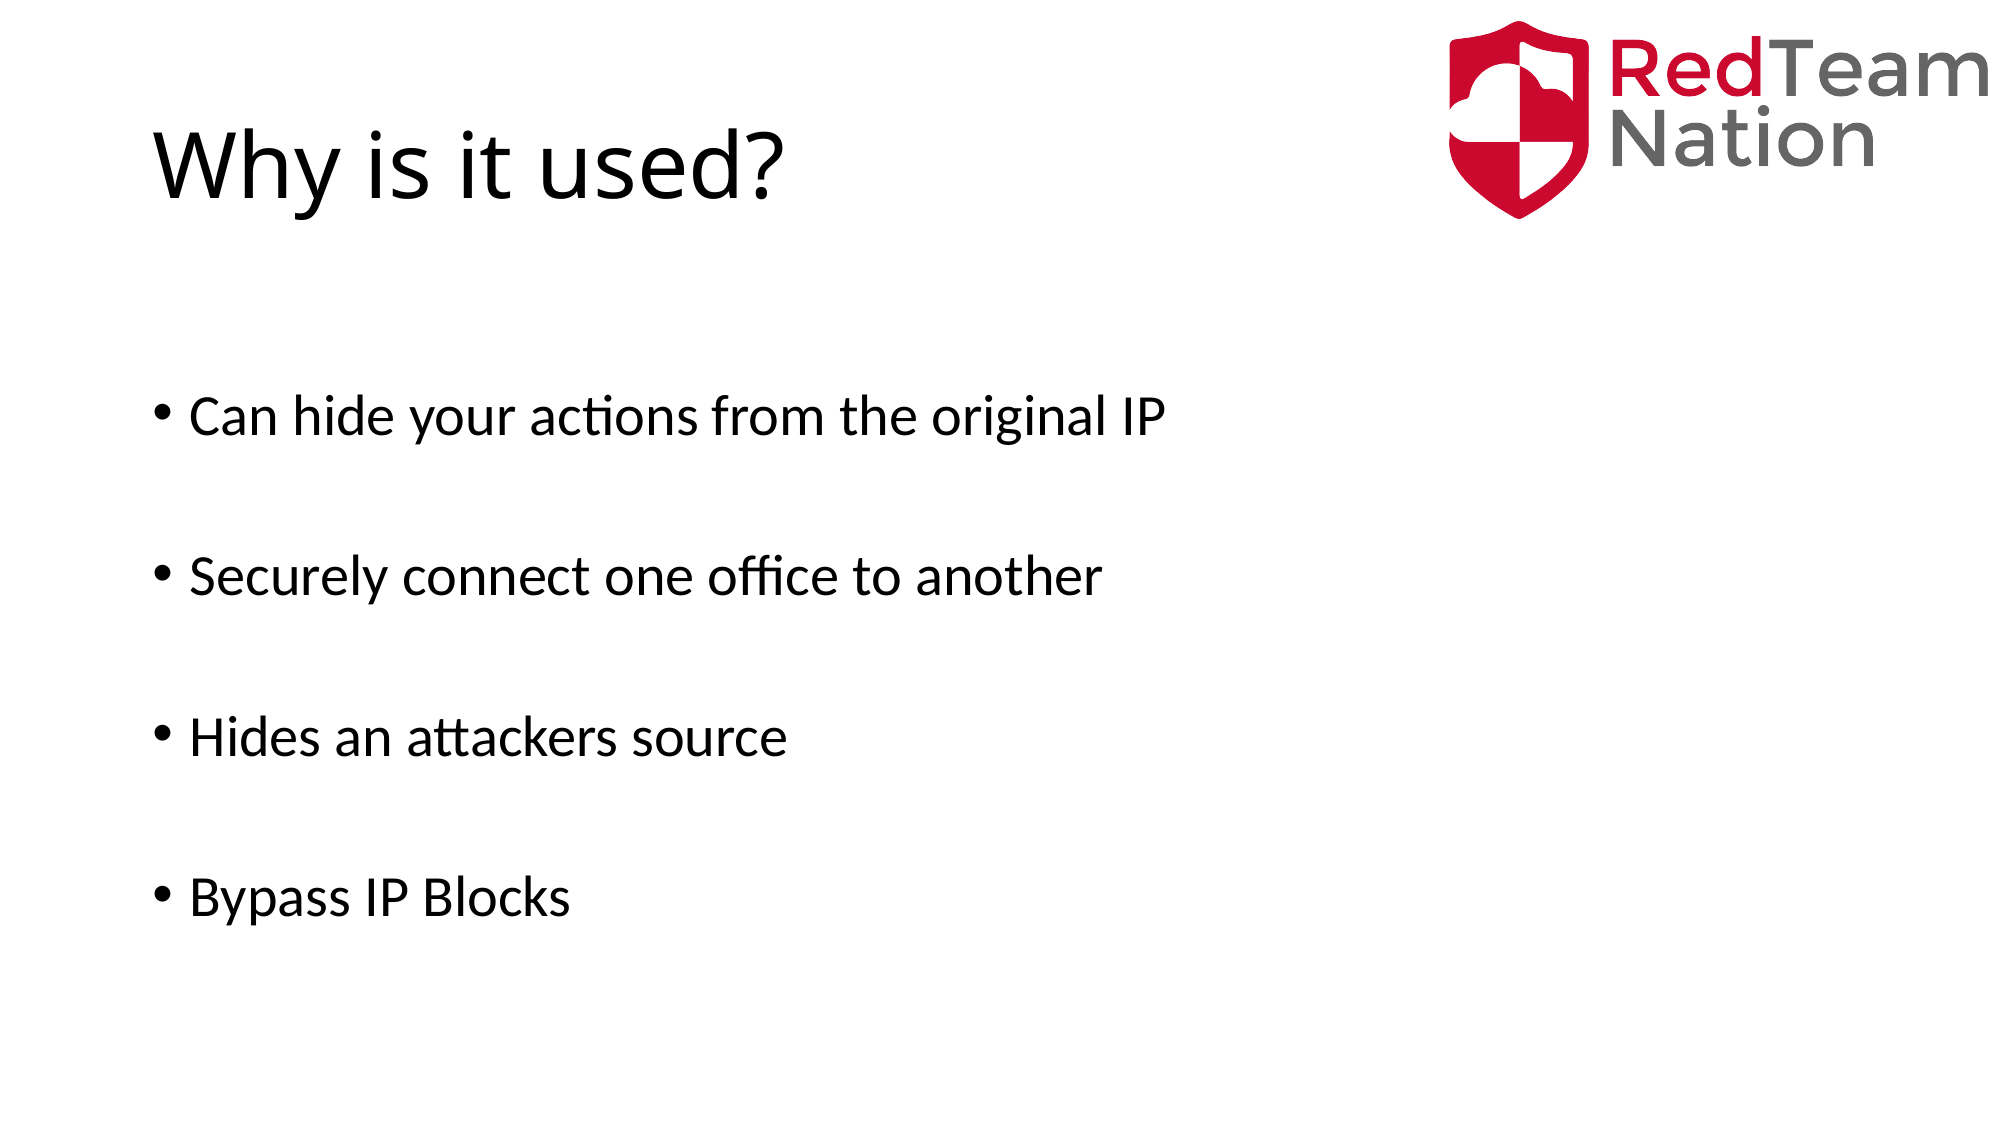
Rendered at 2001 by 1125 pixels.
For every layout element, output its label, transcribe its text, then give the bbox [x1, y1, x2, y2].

title Why is it used? [137, 59, 1863, 278]
list Can hide your actions from the original IP Securely connect one office to another Hides an attackers source Bypass IP Blocks [137, 299, 1863, 1014]
picture [1449, 21, 1988, 220]
